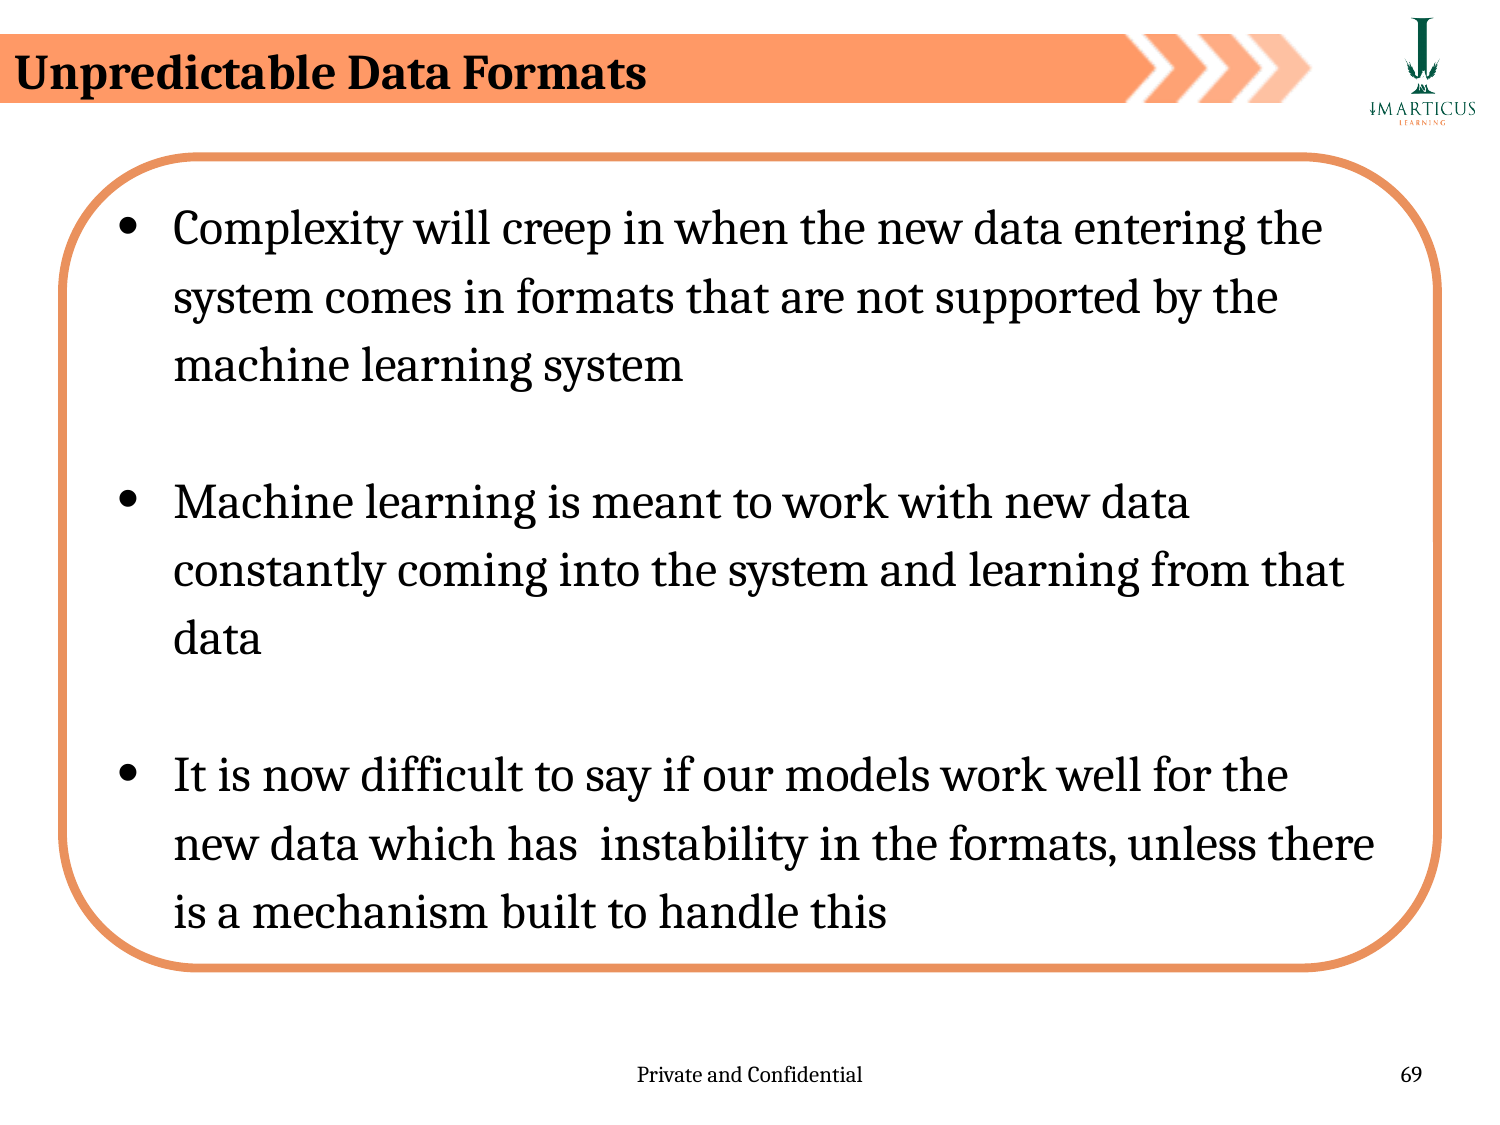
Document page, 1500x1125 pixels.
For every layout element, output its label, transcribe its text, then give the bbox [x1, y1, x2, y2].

text_box Complexity will creep in when the new data entering the system comes in formats that are not supported by the machine learning system Machine learning is meant to work with new data constantly coming into the system and learning from that data It is now difficult to say if our models work well for the new data which has instability in the formats, unless there is a mechanism built to handle this [62, 156, 1438, 969]
text_box Unpredictable Data Formats [0, 32, 1138, 125]
picture [1138, 0, 1500, 150]
